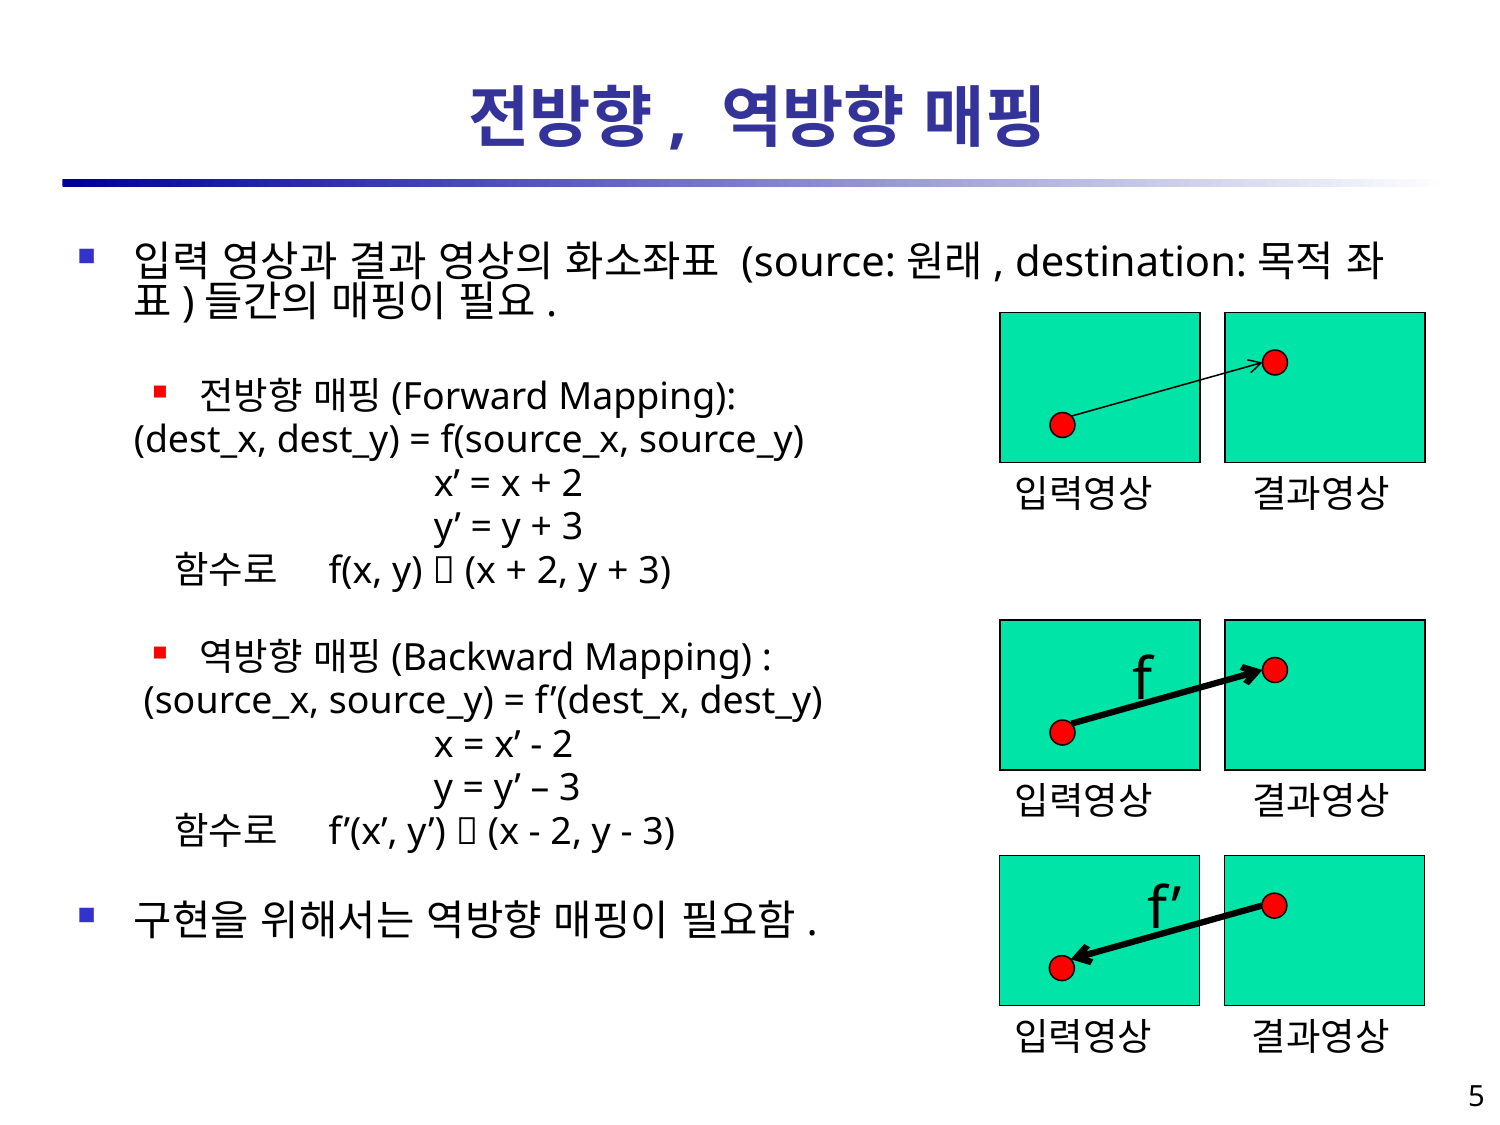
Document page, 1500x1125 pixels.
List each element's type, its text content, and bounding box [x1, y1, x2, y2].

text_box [999, 312, 1426, 524]
title 전방향, 역방향 매핑 [124, 37, 1392, 163]
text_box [999, 855, 1425, 1067]
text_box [999, 619, 1426, 831]
list 입력 영상과 결과 영상의 화소좌표 (source:원래, destination:목적 좌표)들간의 매핑이 필요. 전방향 매핑(Forward Mapping): (dest_x, dest_y) = f(source_x, source_y) x’ = x + 2 y’ = y + 3 함수로 f(x, y)  (x + 2, y + 3) 역방향 매핑(Backward Mapping) : (source_x, source_y) = f’(dest_x, dest_y) x = x’ - 2 y = y’ – 3 함수로 f’(x’, y’)  (x - 2, y - 3) 구현을 위해서는 역방향 매핑이 필요함. [62, 237, 1451, 1076]
slide_number 5 [1187, 1074, 1500, 1125]
